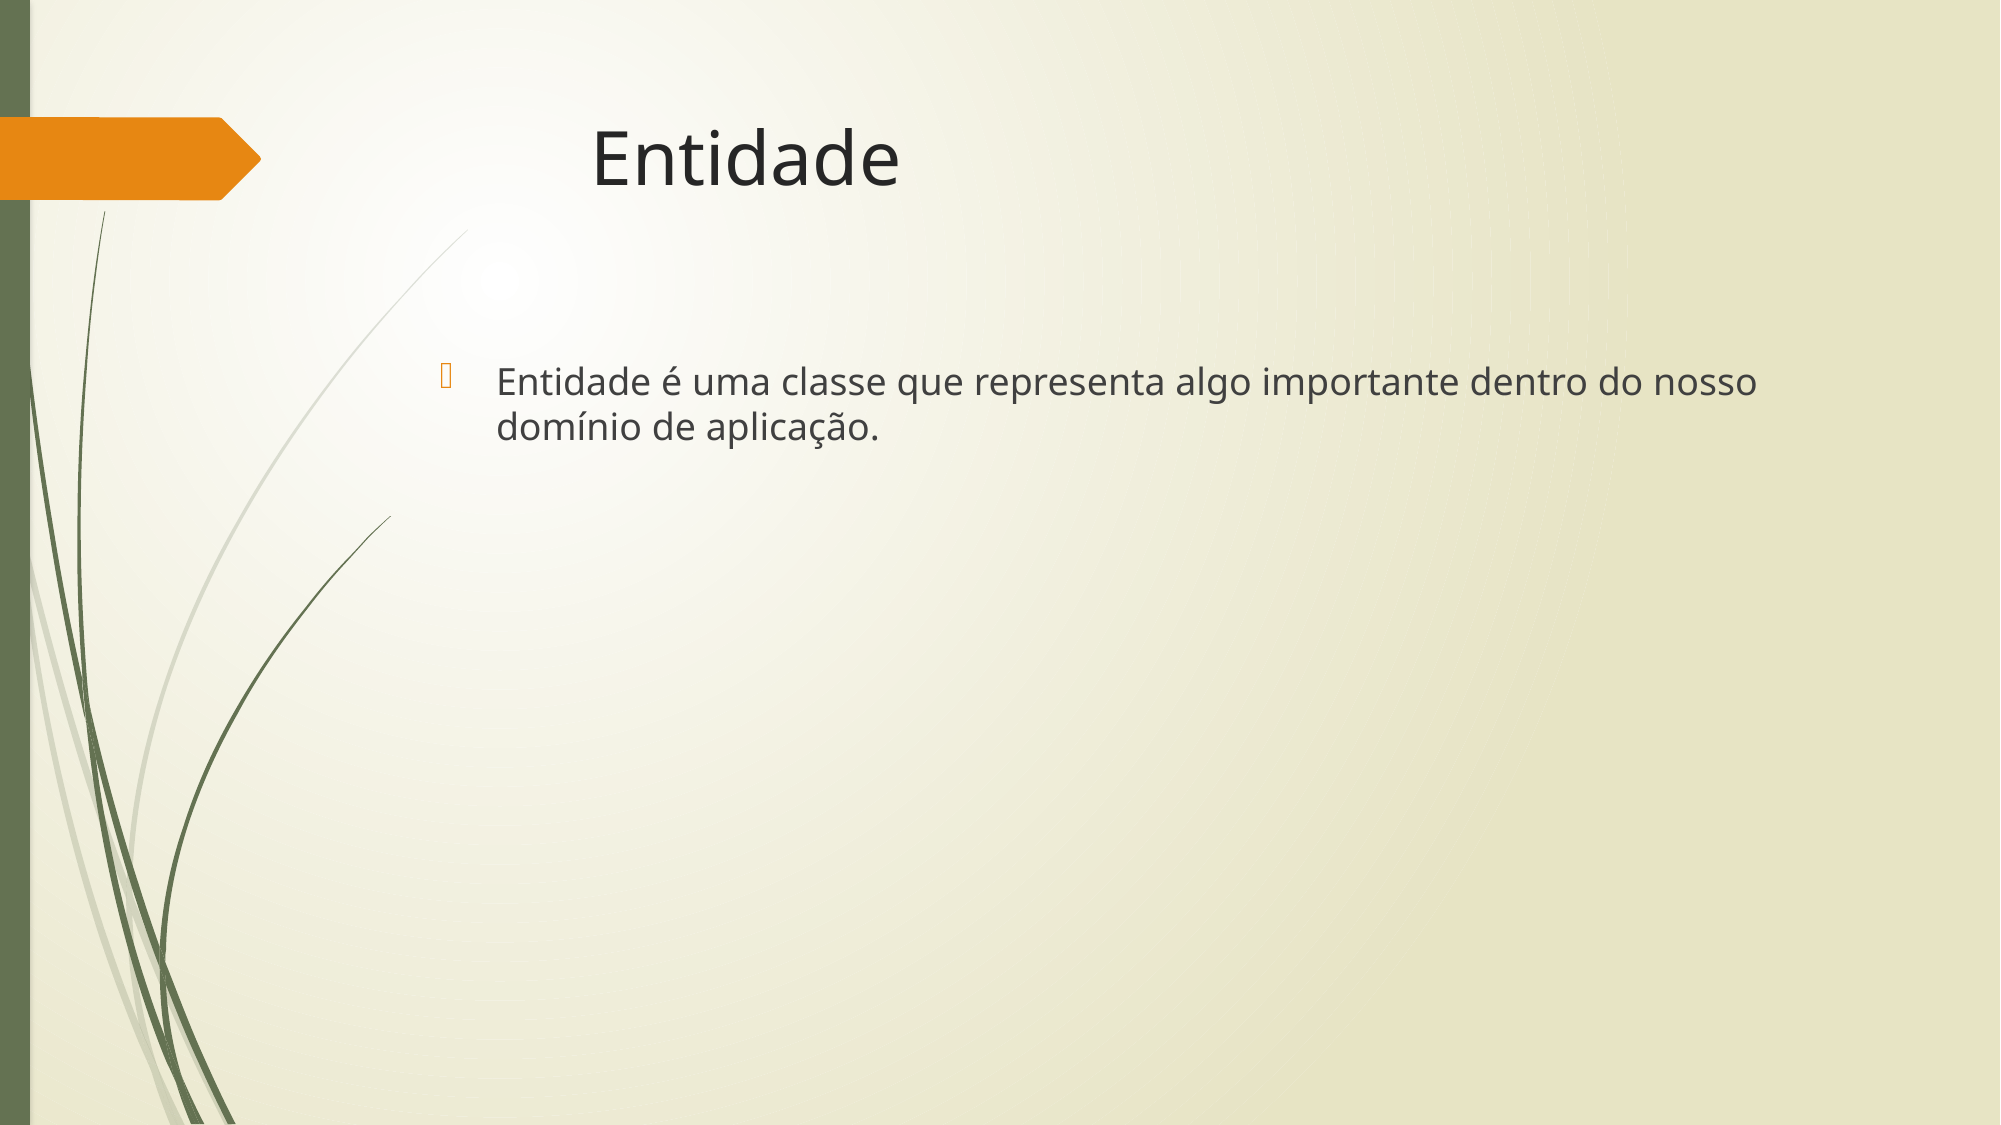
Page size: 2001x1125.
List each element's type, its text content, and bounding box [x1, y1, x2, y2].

list Entidade é uma classe que representa algo importante dentro do nosso domínio de aplicação. [424, 350, 1888, 970]
title Entidade [425, 102, 1888, 313]
